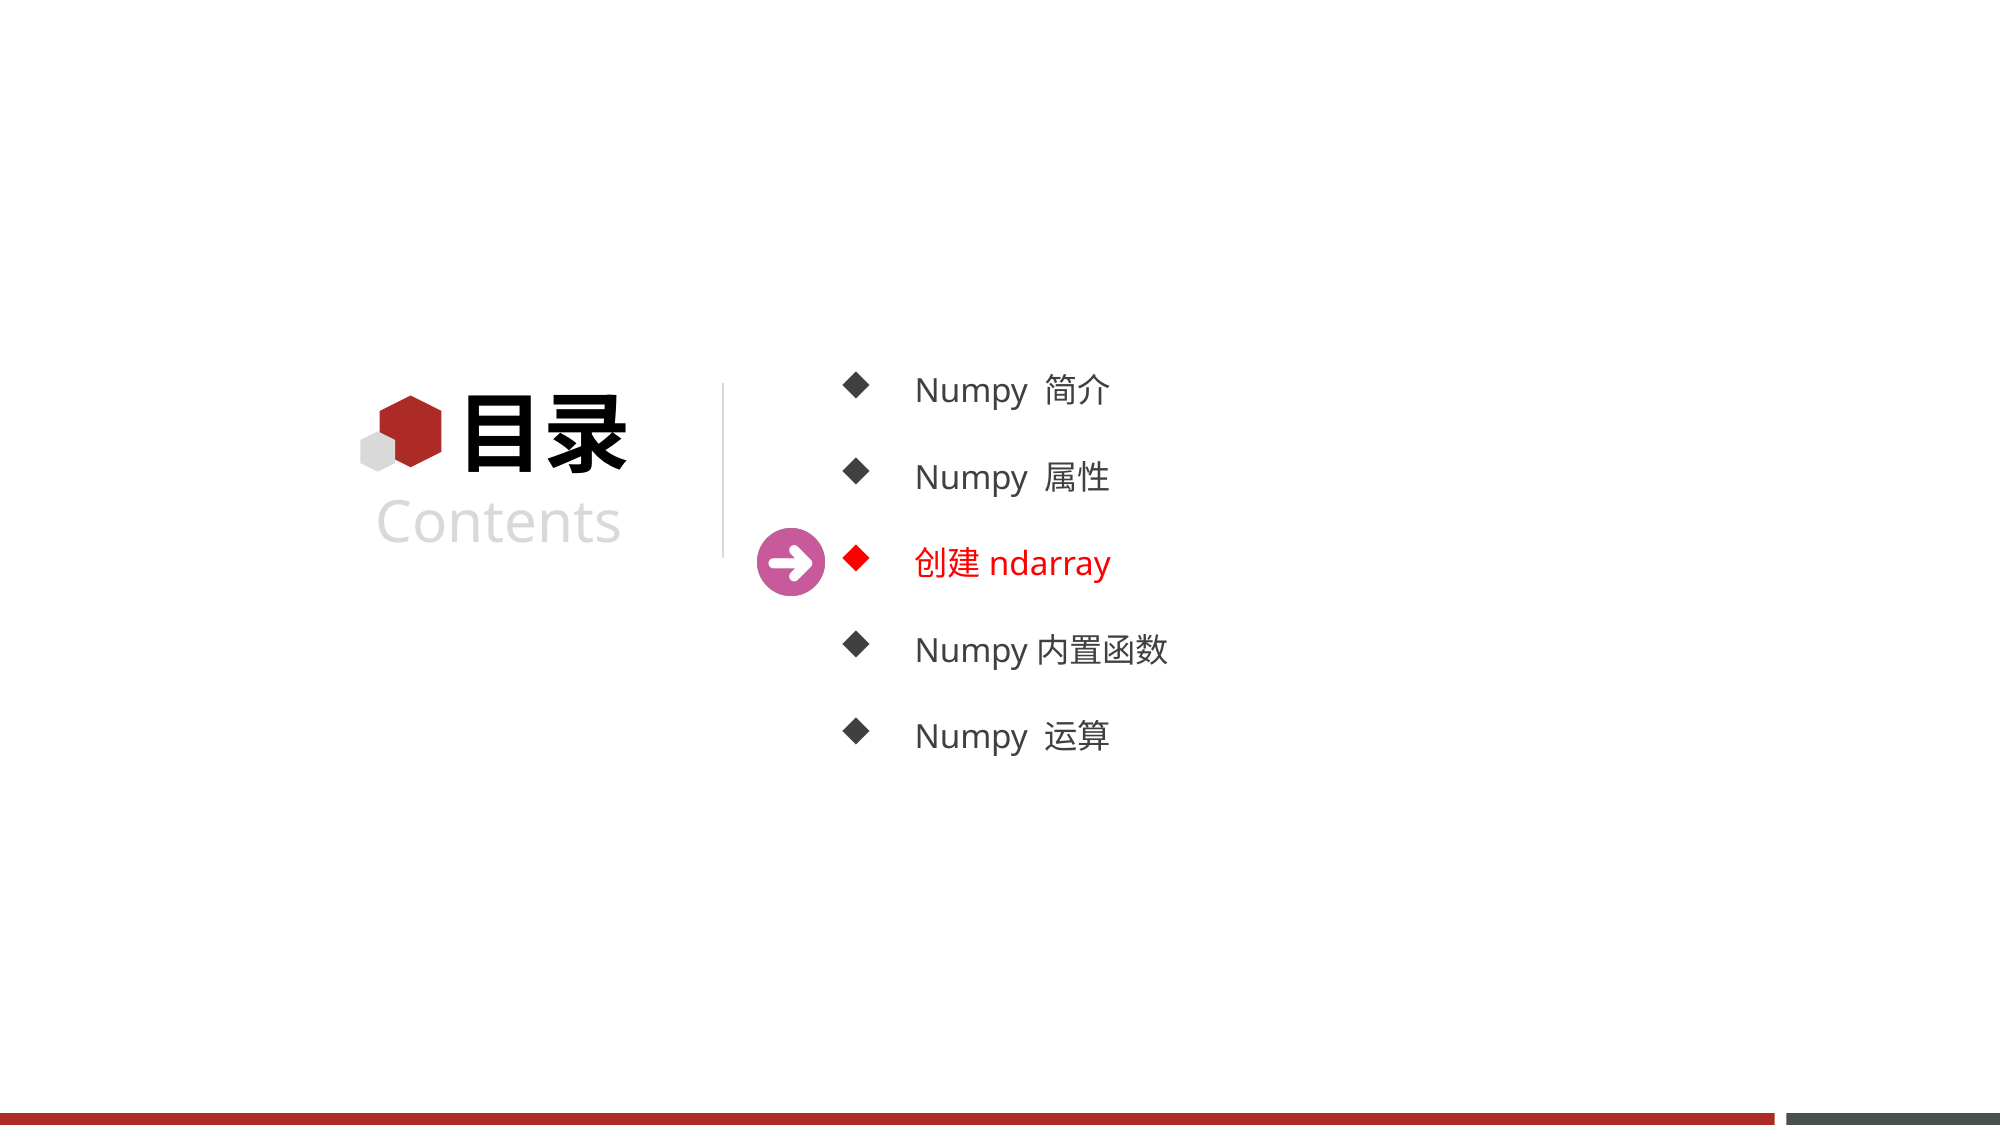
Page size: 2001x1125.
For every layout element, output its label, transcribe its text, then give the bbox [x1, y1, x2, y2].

list Numpy 简介 Numpy 属性 创建ndarray Numpy内置函数 Numpy 运算 [824, 162, 1805, 923]
picture [757, 528, 825, 597]
